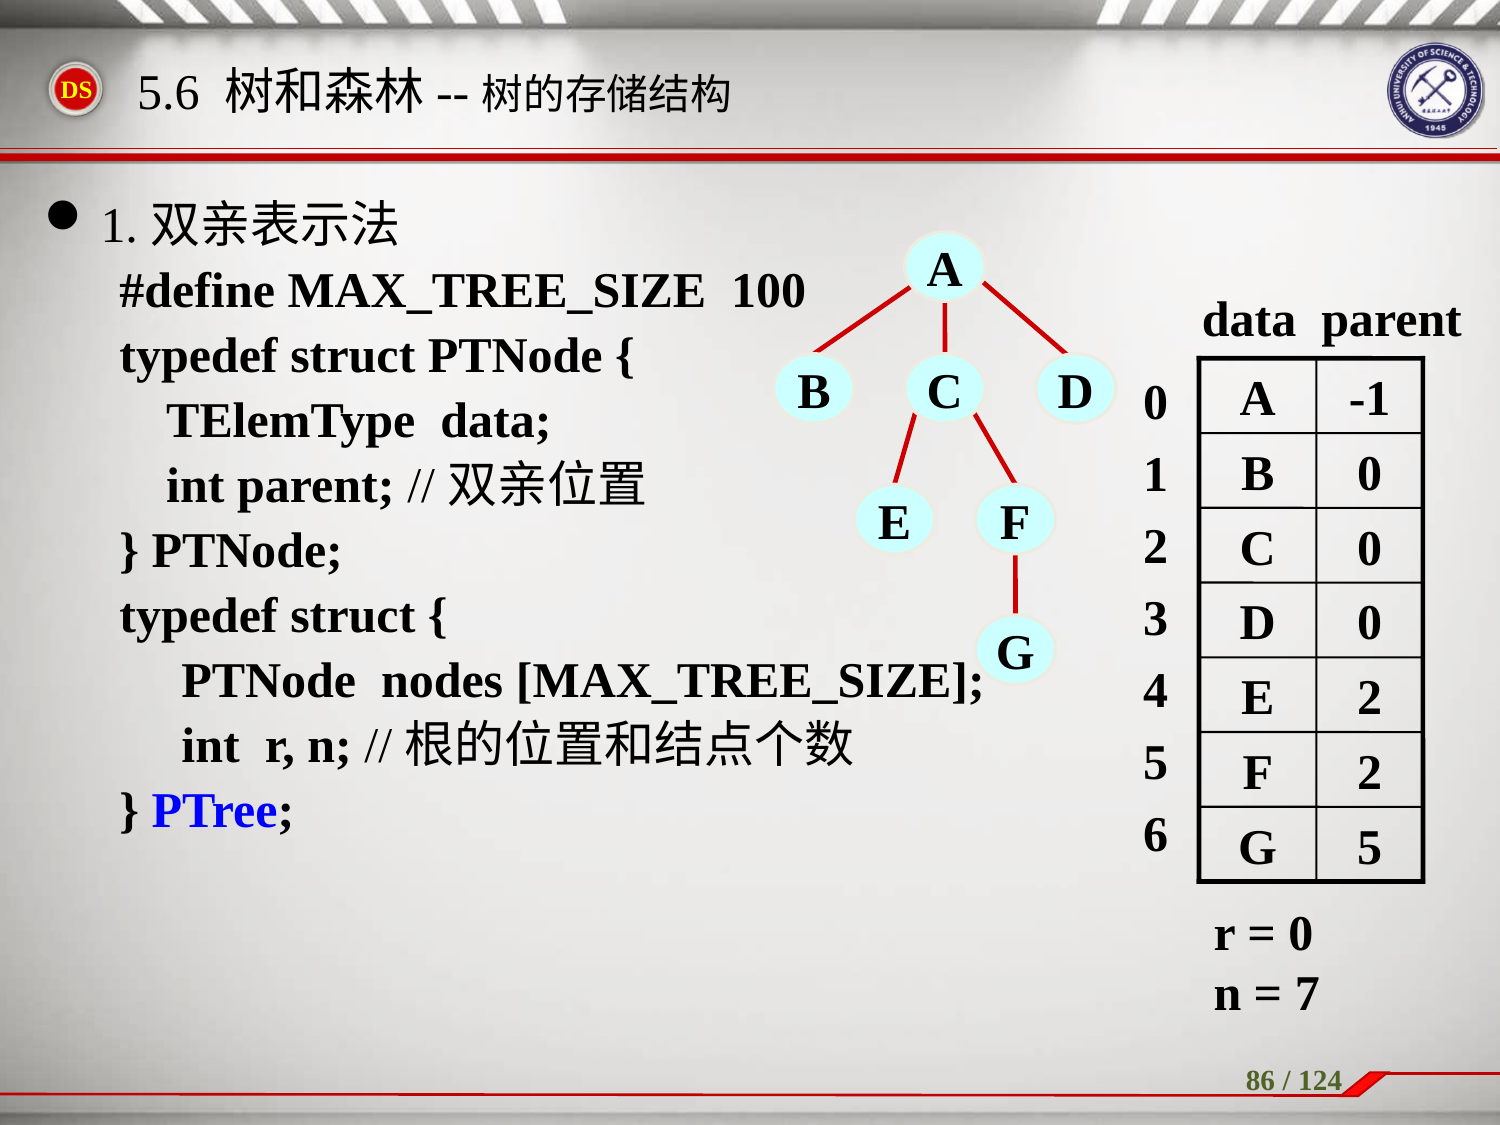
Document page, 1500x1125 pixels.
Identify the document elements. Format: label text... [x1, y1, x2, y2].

title 5.6 树和森林--树的存储结构 [121, 42, 1377, 138]
picture [0, 1075, 1500, 1125]
picture [0, 0, 1500, 153]
picture [0, 161, 1500, 1094]
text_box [773, 231, 1117, 685]
list 1.双亲表示法 #define MAX_TREE_SIZE 100 typedef struct PTNode { TElemType data; int parent; //双亲位置 } PTNode; typedef struct { PTNode nodes [MAX_TREE_SIZE]; int r, n; //根的位置和结点个数 } PTree; [29, 184, 1400, 1083]
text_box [1127, 278, 1495, 882]
text_box r = 0 n = 7 [1198, 893, 1412, 1028]
